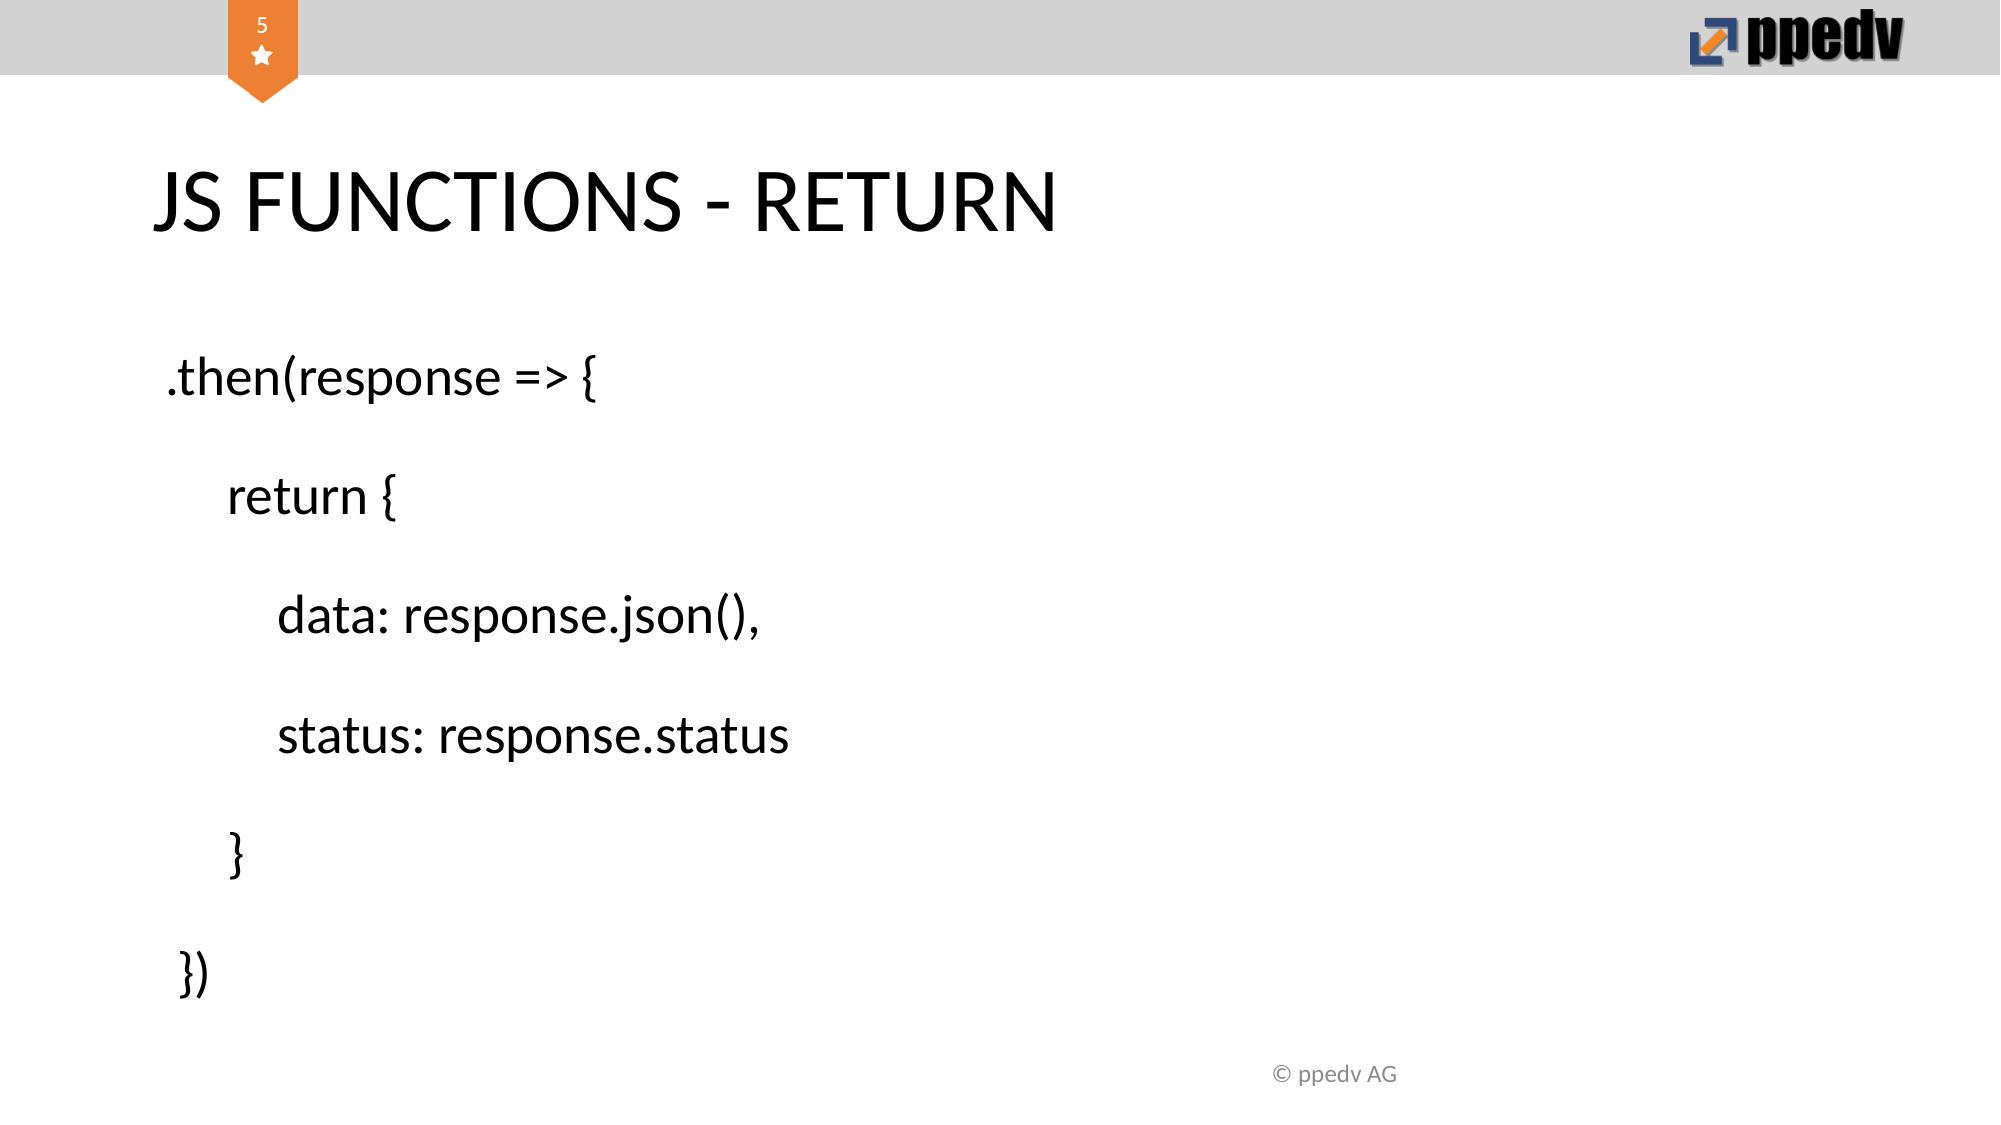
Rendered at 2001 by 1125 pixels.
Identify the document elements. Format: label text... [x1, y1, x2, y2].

picture [0, 0, 2000, 104]
title JS FUNCTIONS - RETURN [137, 75, 1863, 278]
footer © ppedv AG [137, 1042, 1413, 1103]
list .then(response => { return { data: response.json(), status: response.status } }) [137, 299, 1863, 1014]
